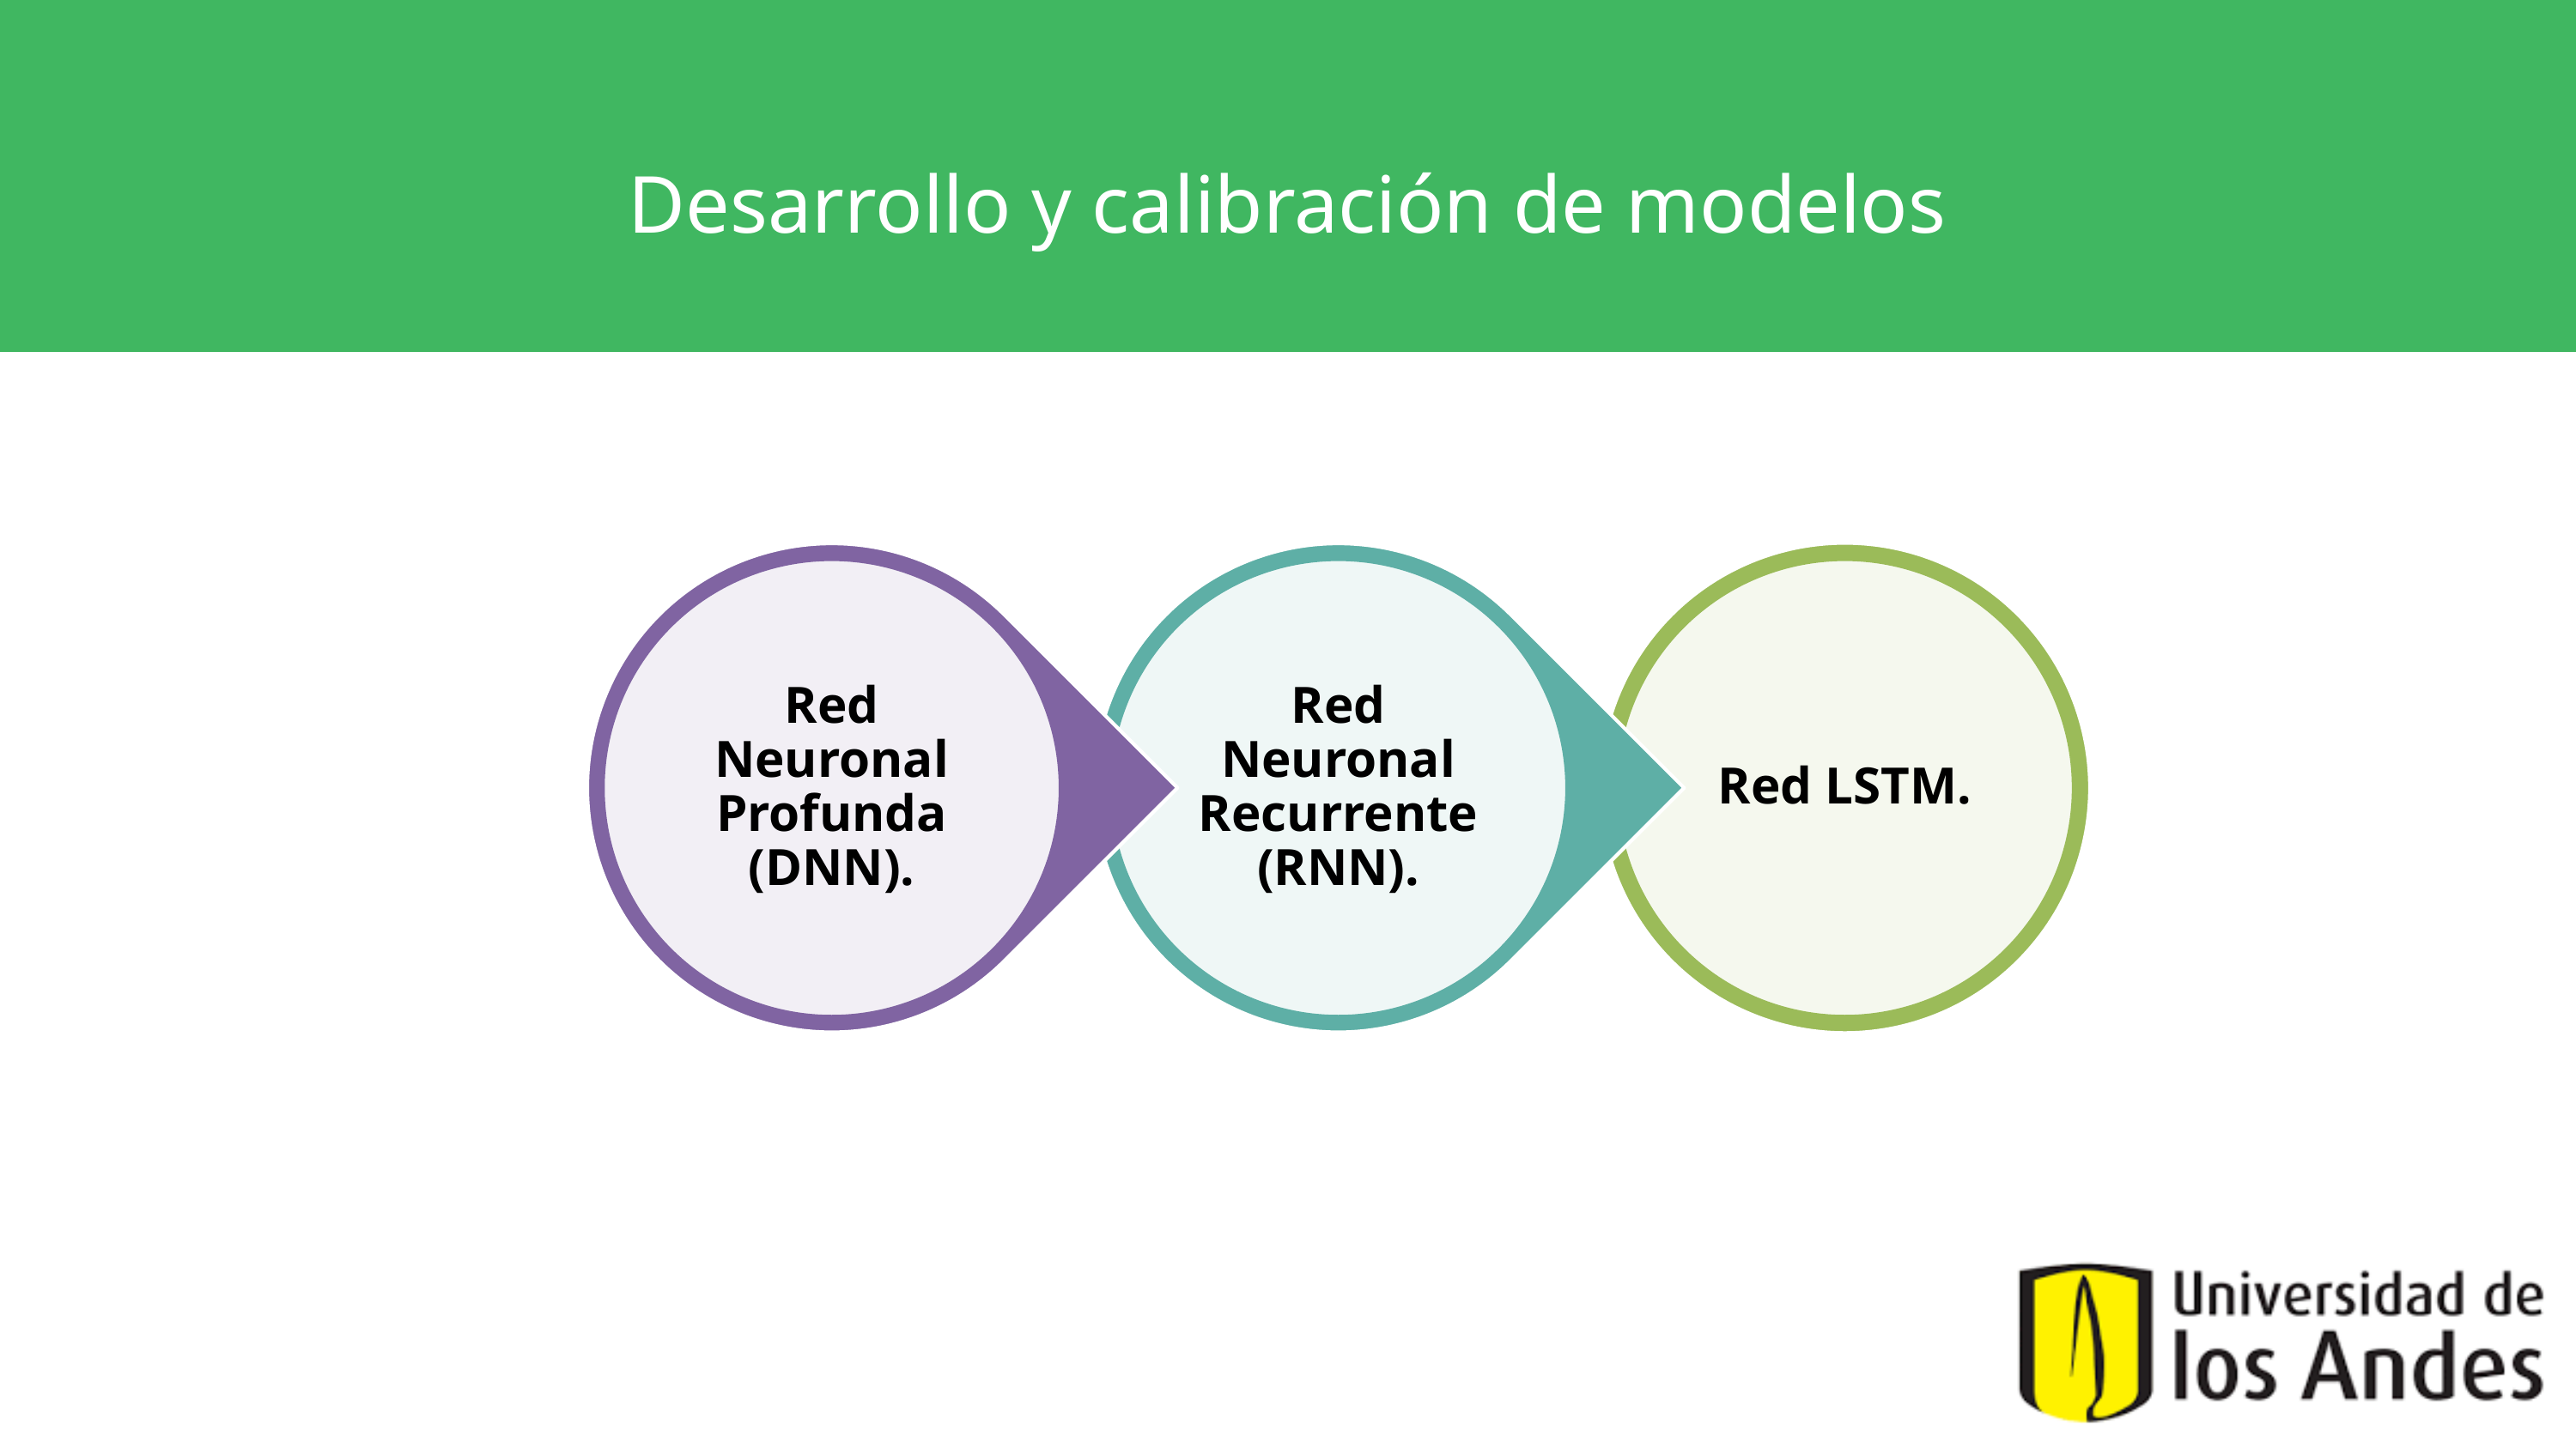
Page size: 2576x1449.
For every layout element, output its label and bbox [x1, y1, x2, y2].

text_box [428, 357, 2148, 1218]
text_box [0, 0, 2576, 352]
text_box [1995, 1217, 2576, 1449]
